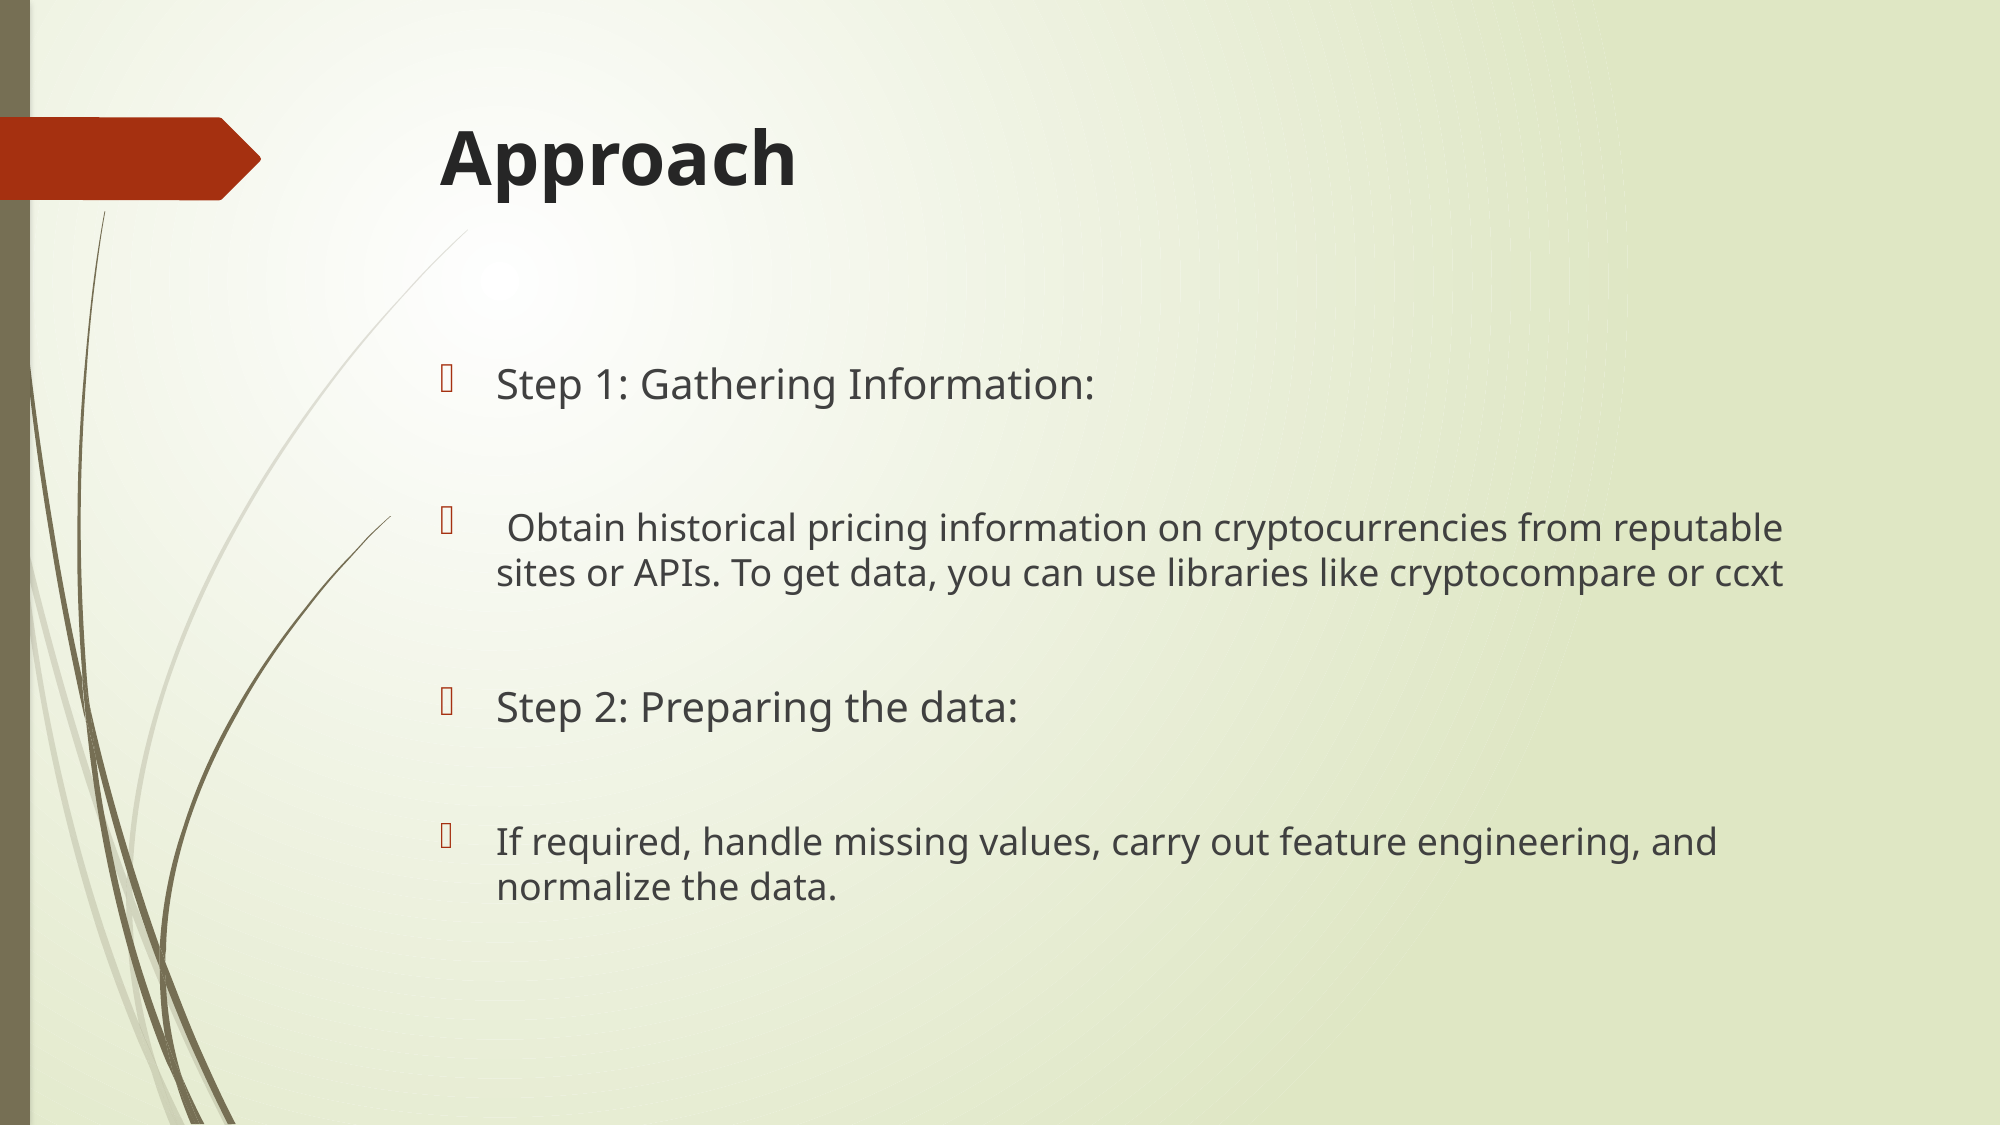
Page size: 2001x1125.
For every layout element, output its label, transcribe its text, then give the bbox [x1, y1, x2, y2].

title Approach [425, 102, 1888, 313]
list Step 1: Gathering Information: Obtain historical pricing information on cryptocurrencies from reputable sites or APIs. To get data, you can use libraries like cryptocompare or ccxt Step 2: Preparing the data: If required, handle missing values, carry out feature engineering, and normalize the data. [424, 350, 1888, 970]
